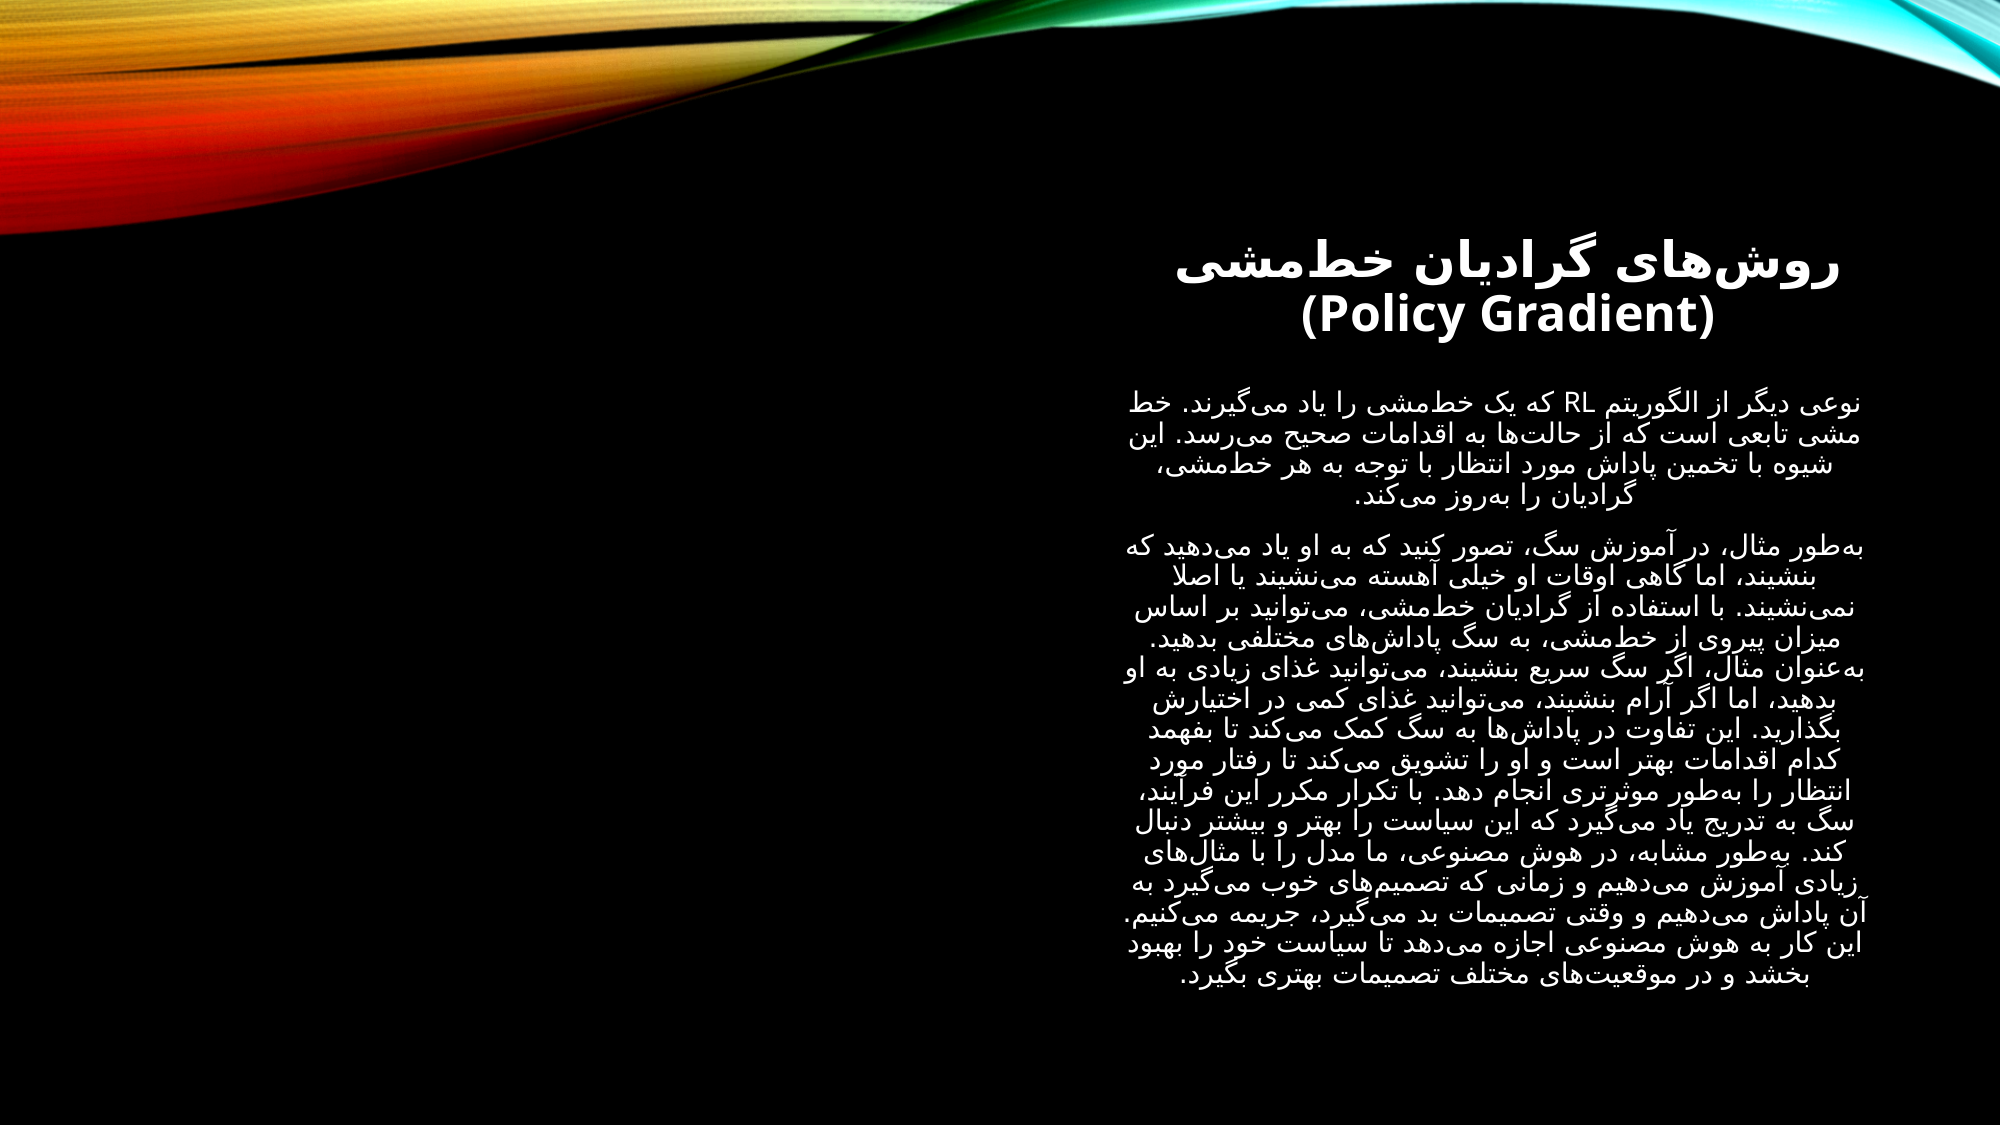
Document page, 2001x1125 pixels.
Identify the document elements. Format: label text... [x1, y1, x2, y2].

picture [0, 0, 2000, 237]
list روش‌های گرادیان خط‌مشی (Policy Gradient) [1129, 213, 1888, 350]
list نوعی دیگر از الگوریتم RL که یک خط‌مشی را یاد می‌گیرند. خط‌ مشی تابعی است که از حالت‌ها به اقدامات صحیح می‌رسد. این شیوه با تخمین پاداش مورد انتظار با توجه به هر خط‌مشی، گرادیان را به‌روز می‌کند. به‌طور مثال، در آموزش سگ، تصور کنید که به او یاد می‌دهید که بنشیند، اما گاهی اوقات او خیلی آهسته می‌نشیند یا اصلا نمی‌نشیند. با استفاده از گرادیان خط‌مشی، می‌توانید بر اساس میزان پیروی از خط‌مشی، به سگ پاداش‌های مختلفی بدهید. به‌عنوان مثال، اگر سگ سریع بنشیند، می‌توانید غذای زیادی به او بدهید، اما اگر آرام بنشیند، می‌توانید غذای کمی در اختیارش بگذارید. این تفاوت در پاداش‌ها به سگ کمک می‌کند تا بفهمد کدام اقدامات بهتر است و او را تشویق می‌کند تا رفتار مورد انتظار را به‌طور موثرتری انجام دهد. با تکرار مکرر این فرآیند، سگ به تدریج یاد می‌گیرد که این سیاست را بهتر و بیشتر دنبال کند. به‌طور مشابه، در هوش مصنوعی، ما مدل را با مثال‌های زیادی آموزش می‌دهیم و زمانی که تصمیم‌های خوب می‌گیرد به آن پاداش می‌دهیم و وقتی تصمیمات بد می‌گیرد، جریمه می‌کنیم. این کار به هوش مصنوعی اجازه می‌دهد تا سیاست خود را بهبود بخشد و در موقعیت‌های مختلف تصمیمات بهتری بگیرد. [1101, 380, 1888, 1021]
